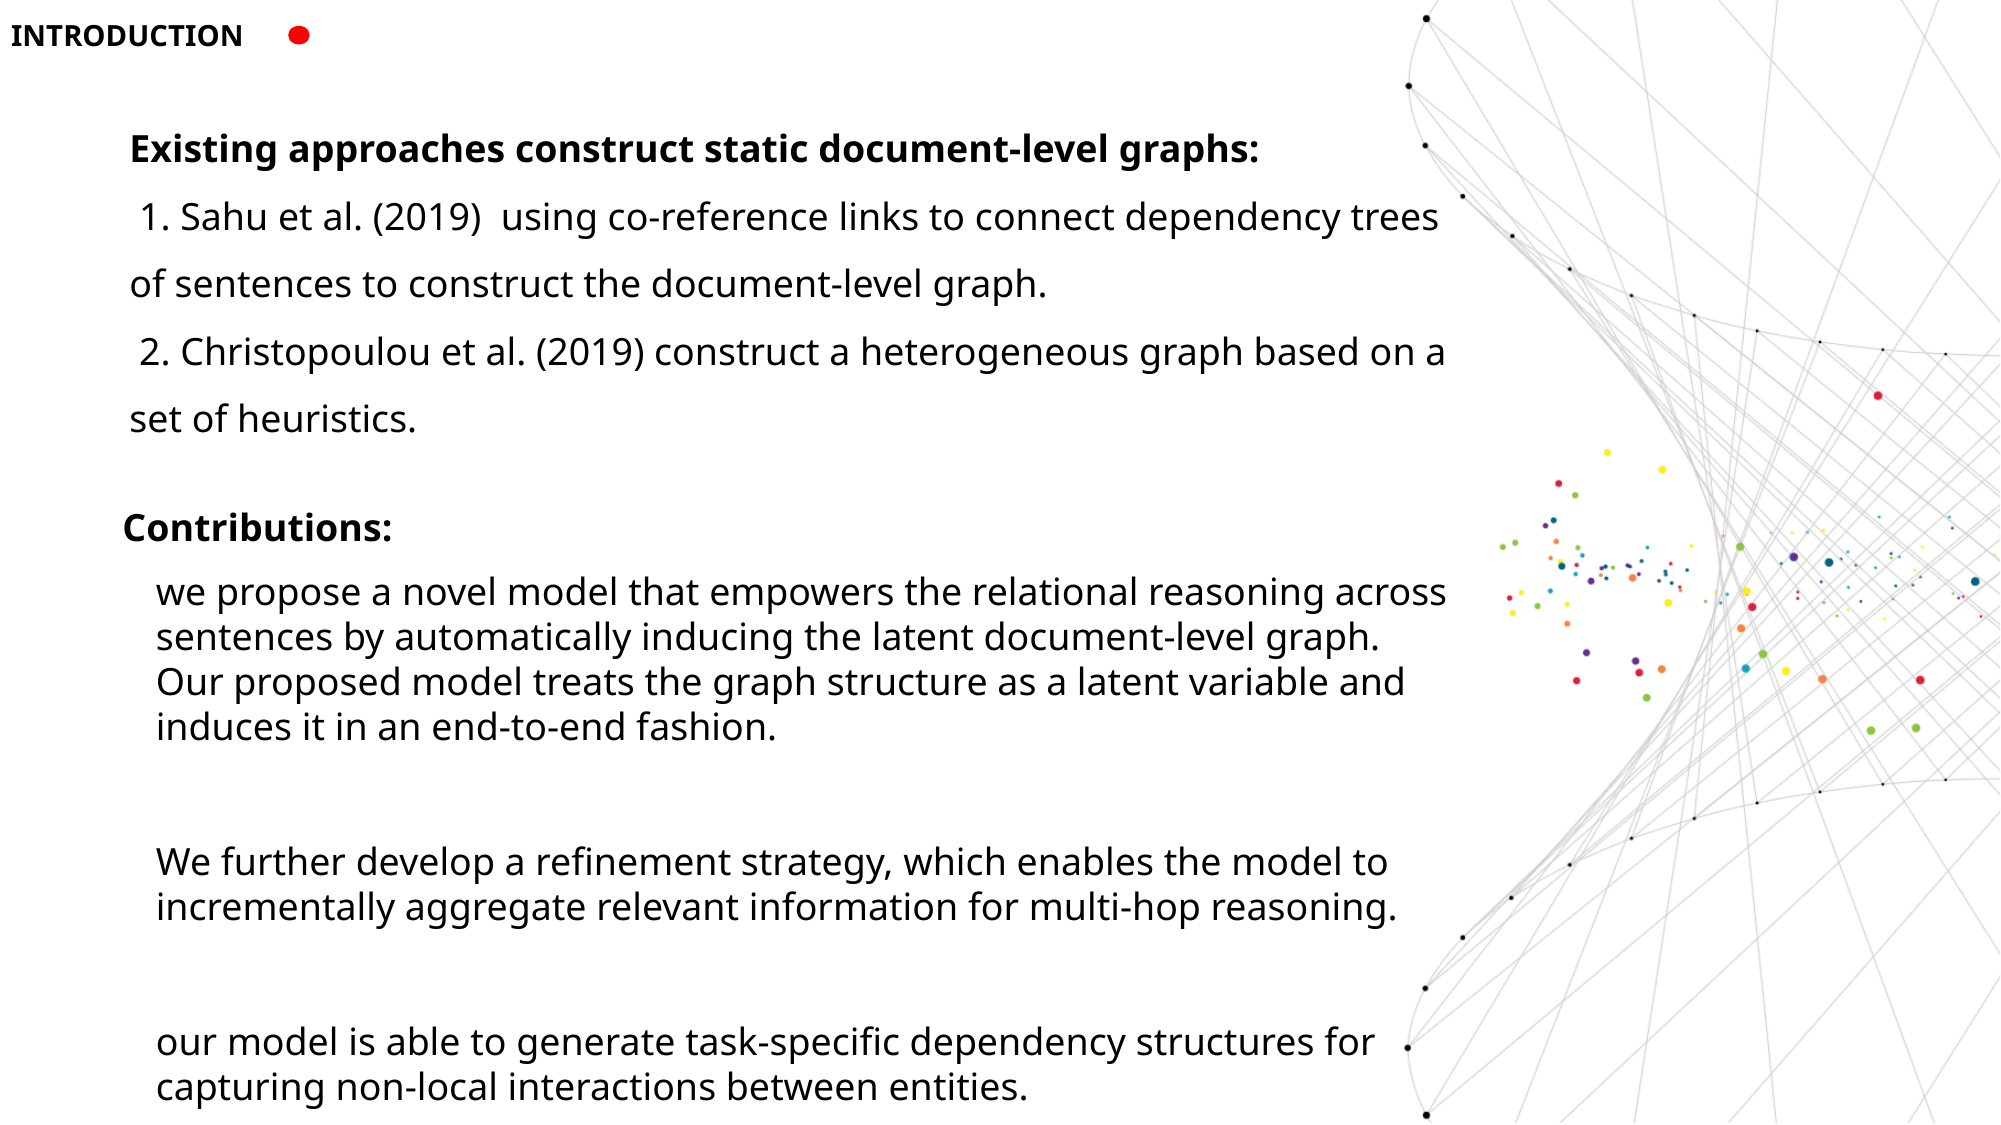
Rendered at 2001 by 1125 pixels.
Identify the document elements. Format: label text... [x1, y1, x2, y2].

text_box Contributions: [107, 497, 418, 557]
picture [1314, 0, 2001, 1123]
text_box INTRODUCTION [0, 9, 259, 60]
text_box [287, 24, 311, 46]
text_box we propose a novel model that empowers the relational reasoning across sentences by automatically inducing the latent document-level graph. Our proposed model treats the graph structure as a latent variable and induces it in an end-to-end fashion. We further develop a refinement strategy, which enables the model to incrementally aggregate relevant information for multi-hop reasoning. our model is able to generate task-specific dependency structures for capturing non-local interactions between entities. [141, 515, 1471, 1125]
text_box Existing approaches construct static document-level graphs: 1. Sahu et al. (2019) using co-reference links to connect dependency trees of sentences to construct the document-level graph. 2. Christopoulou et al. (2019) construct a heterogeneous graph based on a set of heuristics. [114, 95, 1471, 448]
